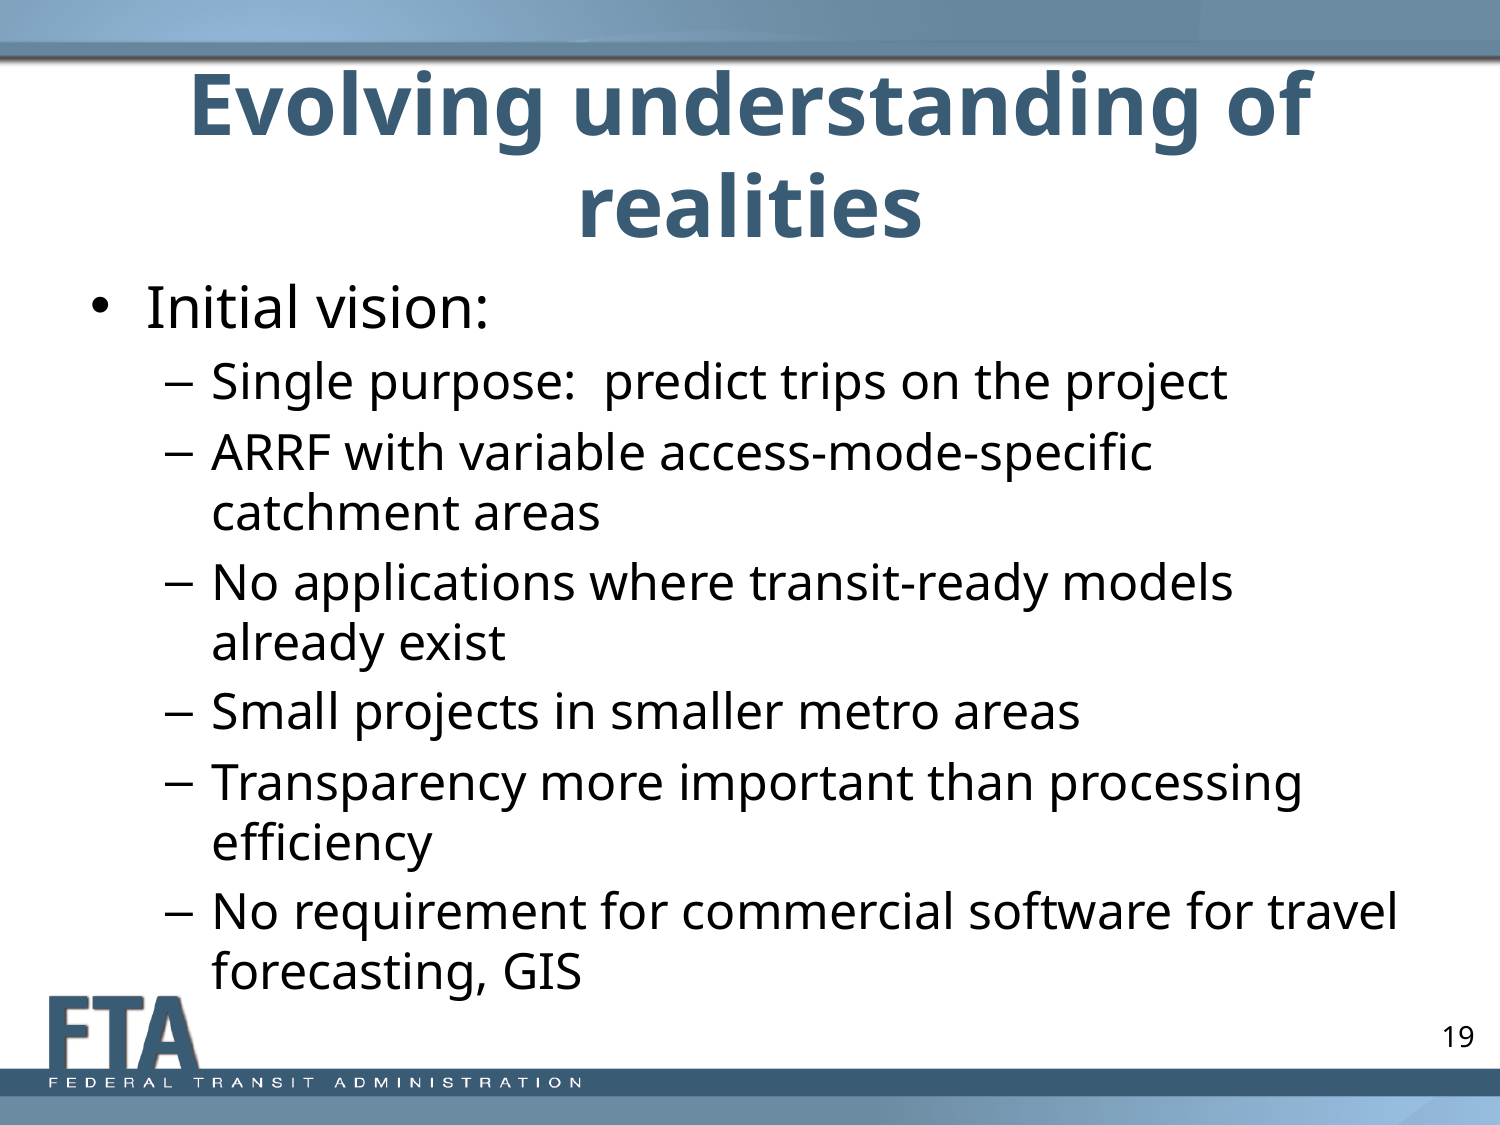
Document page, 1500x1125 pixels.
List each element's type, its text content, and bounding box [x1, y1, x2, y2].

title Evolving understanding of realities [74, 71, 1426, 233]
picture [0, 992, 1500, 1125]
list Initial vision: Single purpose: predict trips on the project ARRF with variable access-mode-specific catchment areas No applications where transit-ready models already exist Small projects in smaller metro areas Transparency more important than processing efficiency No requirement for commercial software for travel forecasting, GIS [74, 262, 1426, 1006]
picture [0, 0, 1500, 75]
